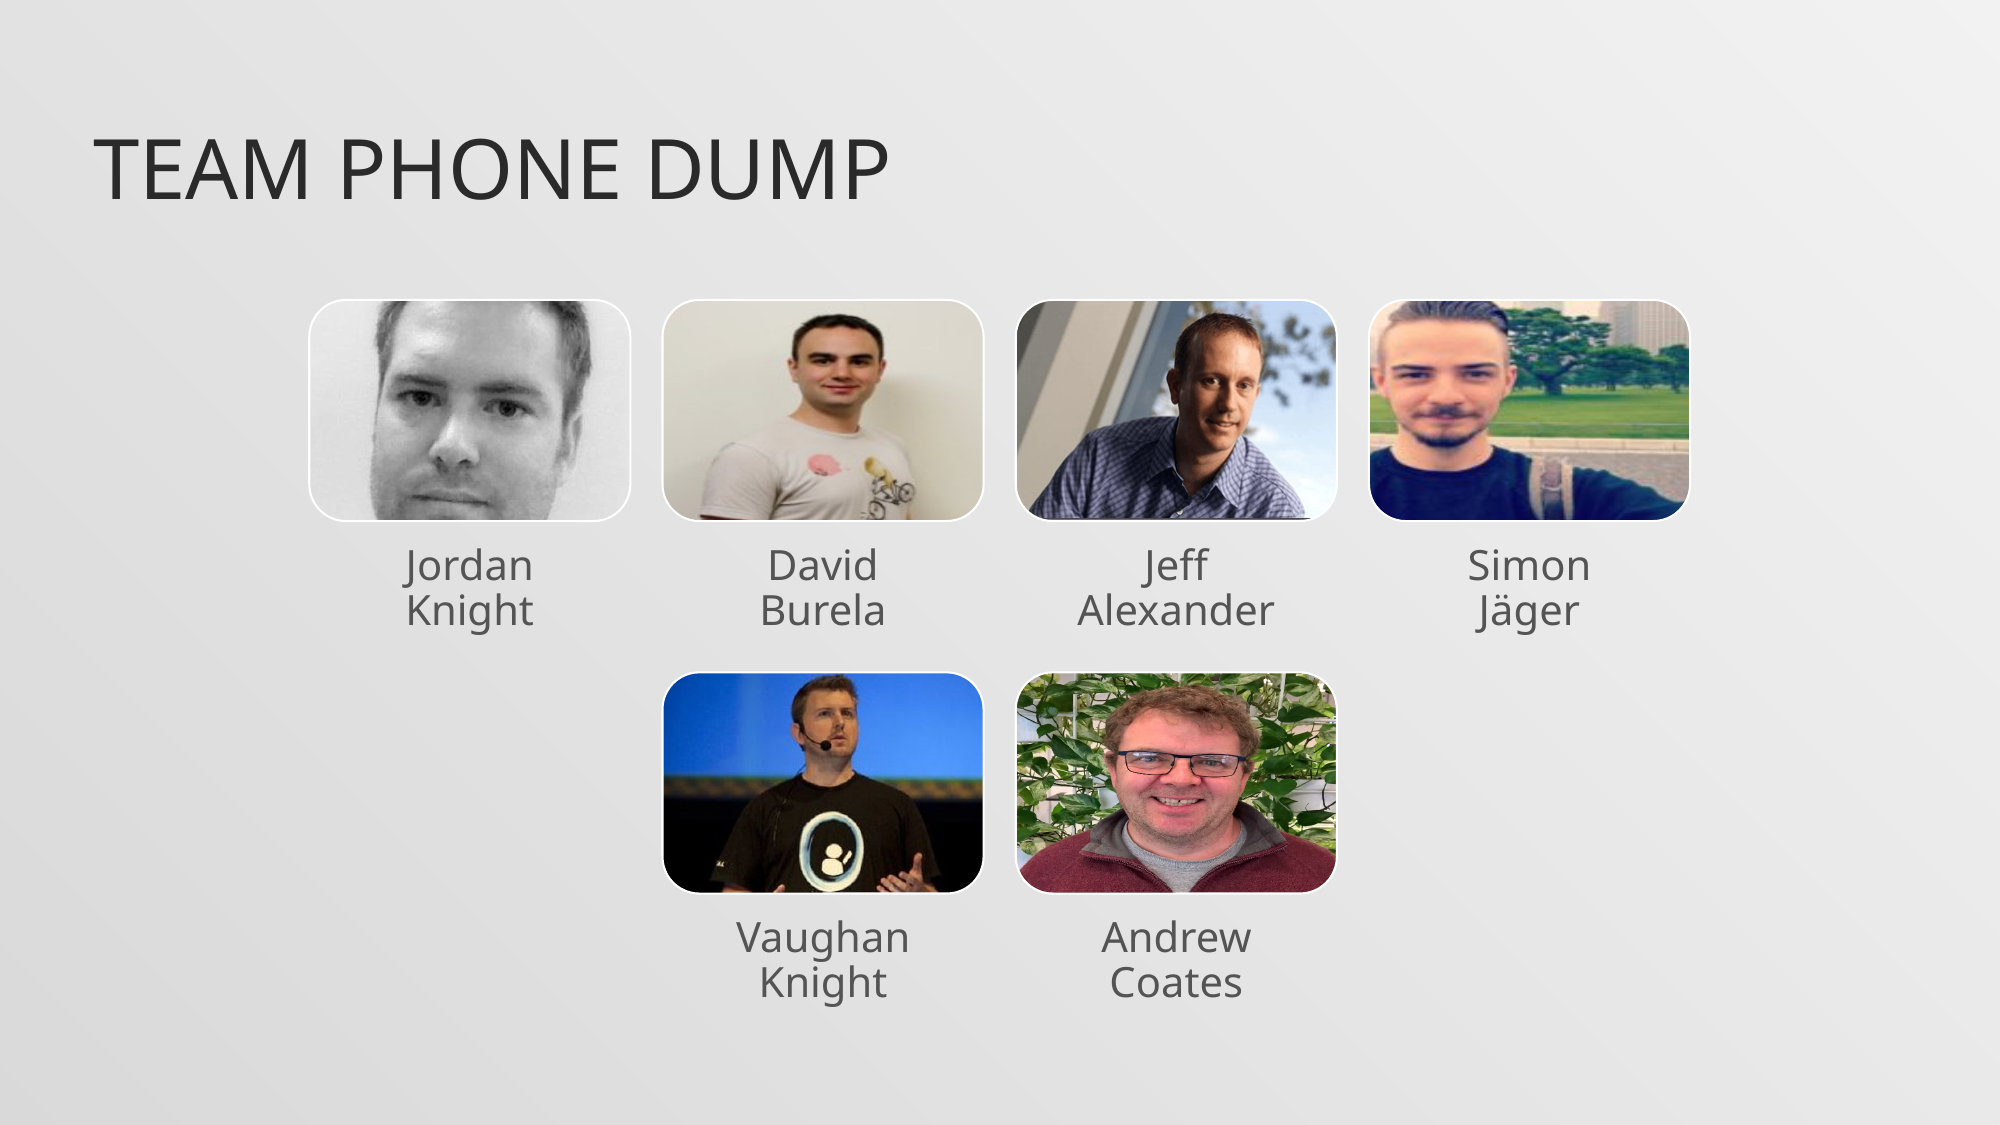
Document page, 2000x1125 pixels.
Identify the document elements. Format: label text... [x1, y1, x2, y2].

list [137, 299, 1862, 1014]
title Team Phone Dump [78, 7, 1679, 225]
